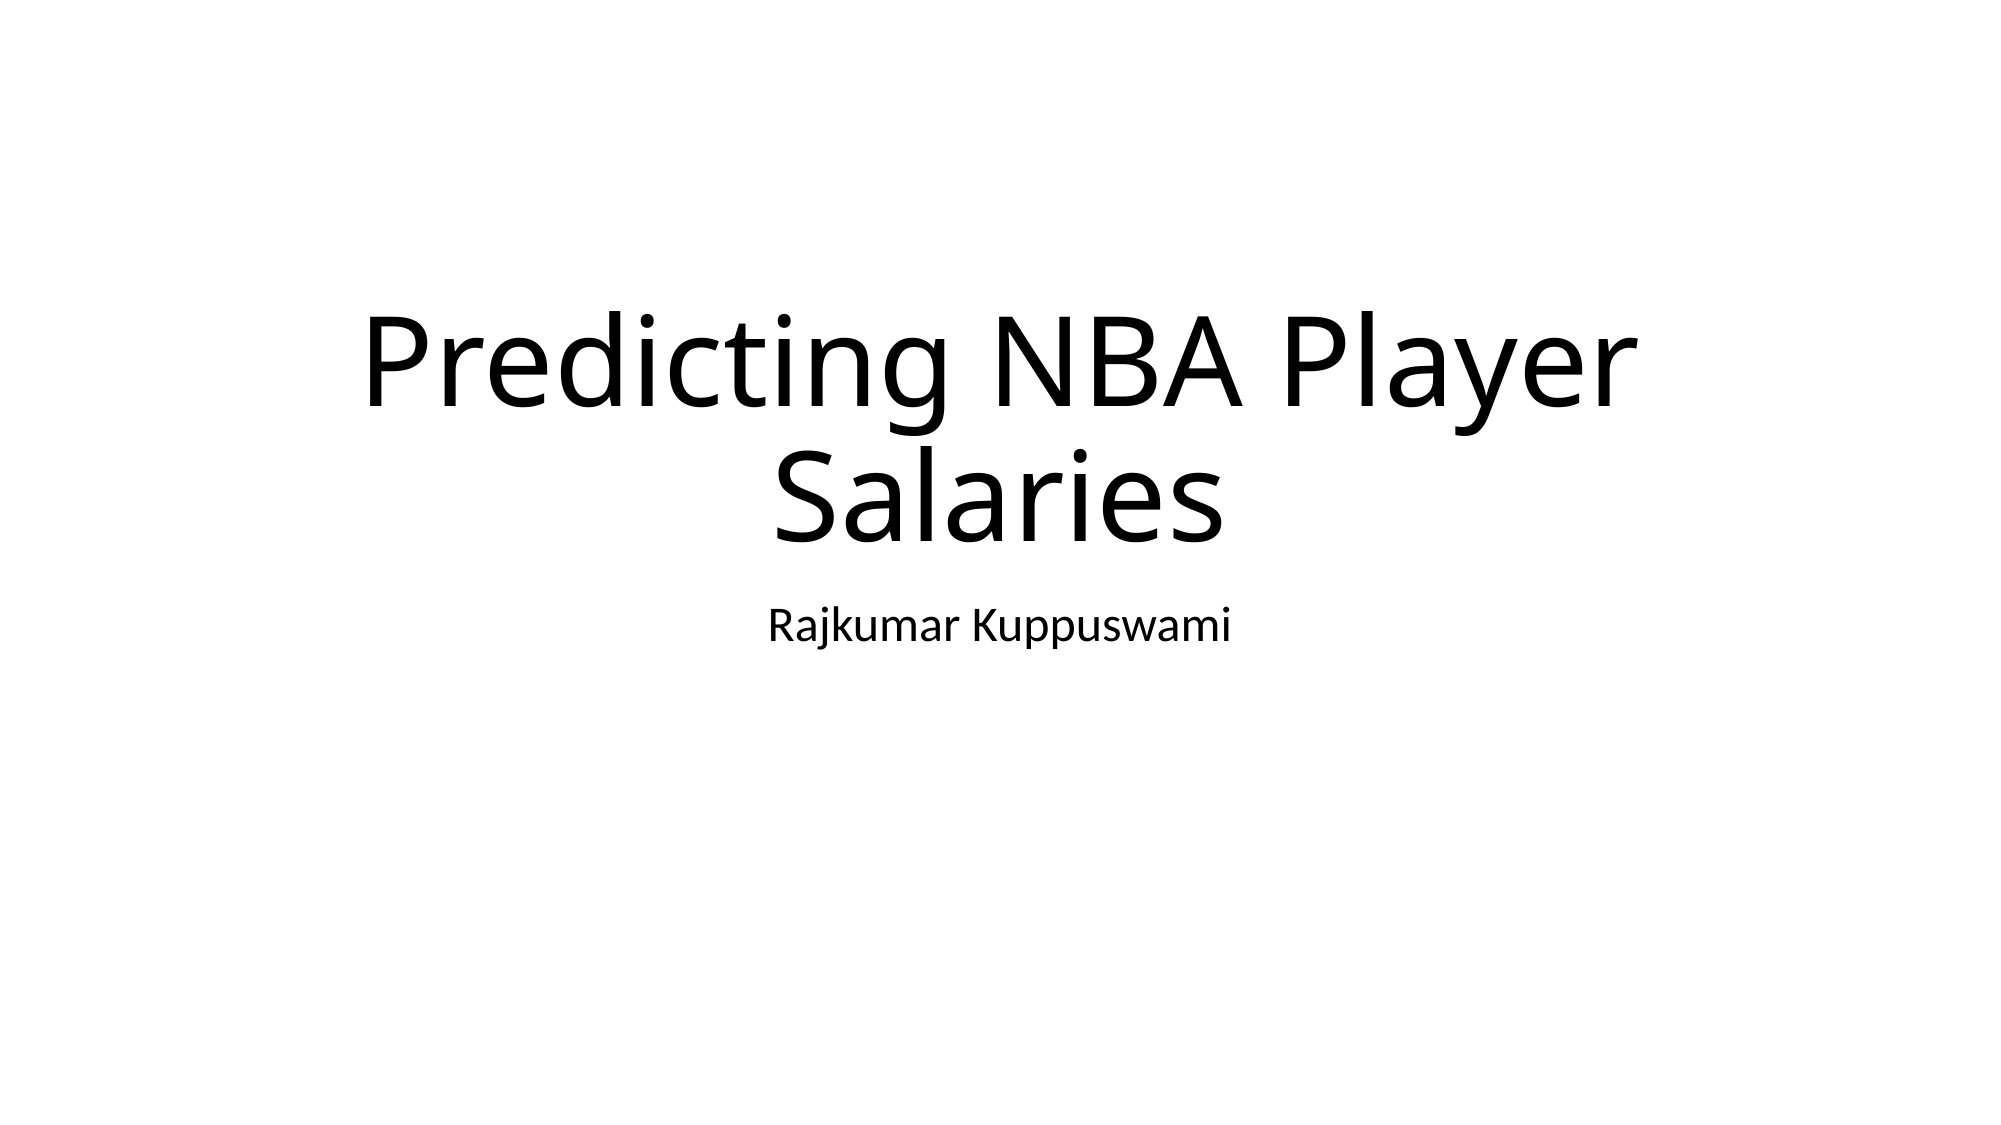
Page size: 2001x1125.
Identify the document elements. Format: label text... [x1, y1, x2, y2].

title Predicting NBA Player Salaries [249, 184, 1750, 576]
subtitle Rajkumar Kuppuswami [249, 590, 1750, 863]
